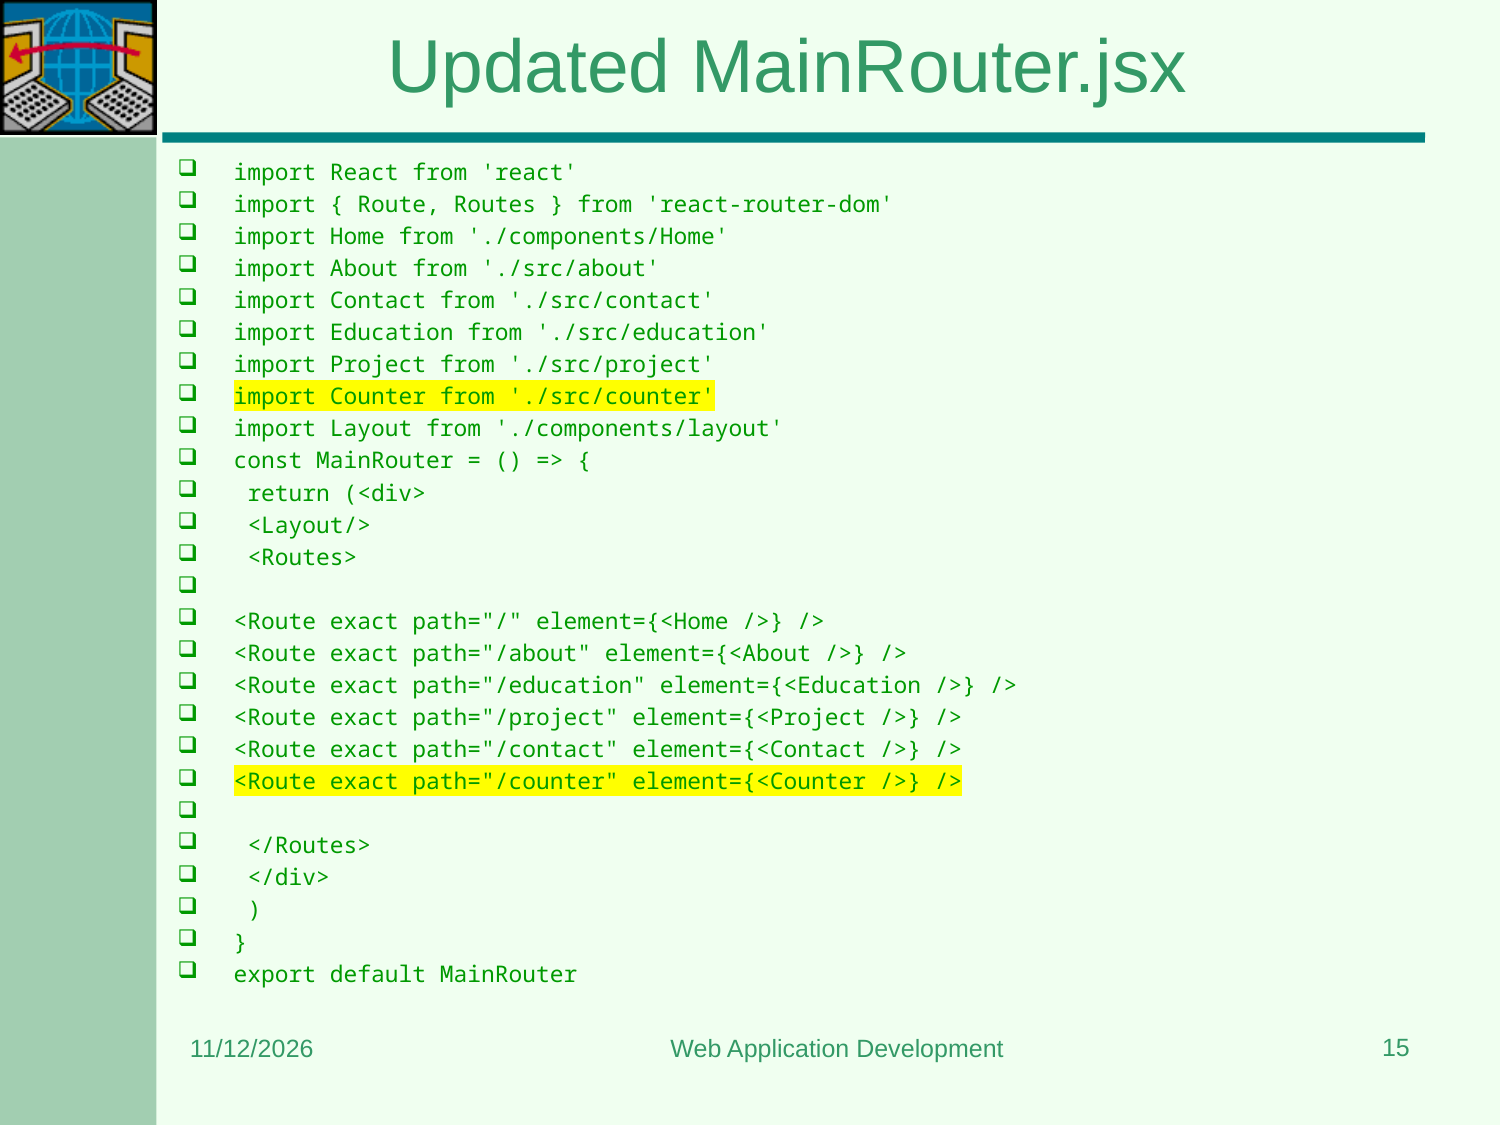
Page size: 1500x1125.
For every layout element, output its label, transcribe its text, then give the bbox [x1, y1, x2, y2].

picture [0, 0, 157, 135]
list import React from 'react' import { Route, Routes } from 'react-router-dom' import Home from './components/Home' import About from './src/about' import Contact from './src/contact' import Education from './src/education' import Project from './src/project' import Counter from './src/counter' import Layout from './components/layout' const MainRouter = () => { return (<div> <Layout/> <Routes> <Route exact path="/" element={<Home />} /> <Route exact path="/about" element={<About />} /> <Route exact path="/education" element={<Education />} /> <Route exact path="/project" element={<Project />} /> <Route exact path="/contact" element={<Contact />} /> <Route exact path="/counter" element={<Counter />} /> </Routes> </div> ) } export default MainRouter [162, 149, 1488, 1013]
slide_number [174, 1024, 438, 1104]
footer Web Application Development [462, 1024, 1213, 1104]
title Updated MainRouter.jsx [150, 0, 1425, 125]
slide_number 15 [1237, 1024, 1426, 1103]
